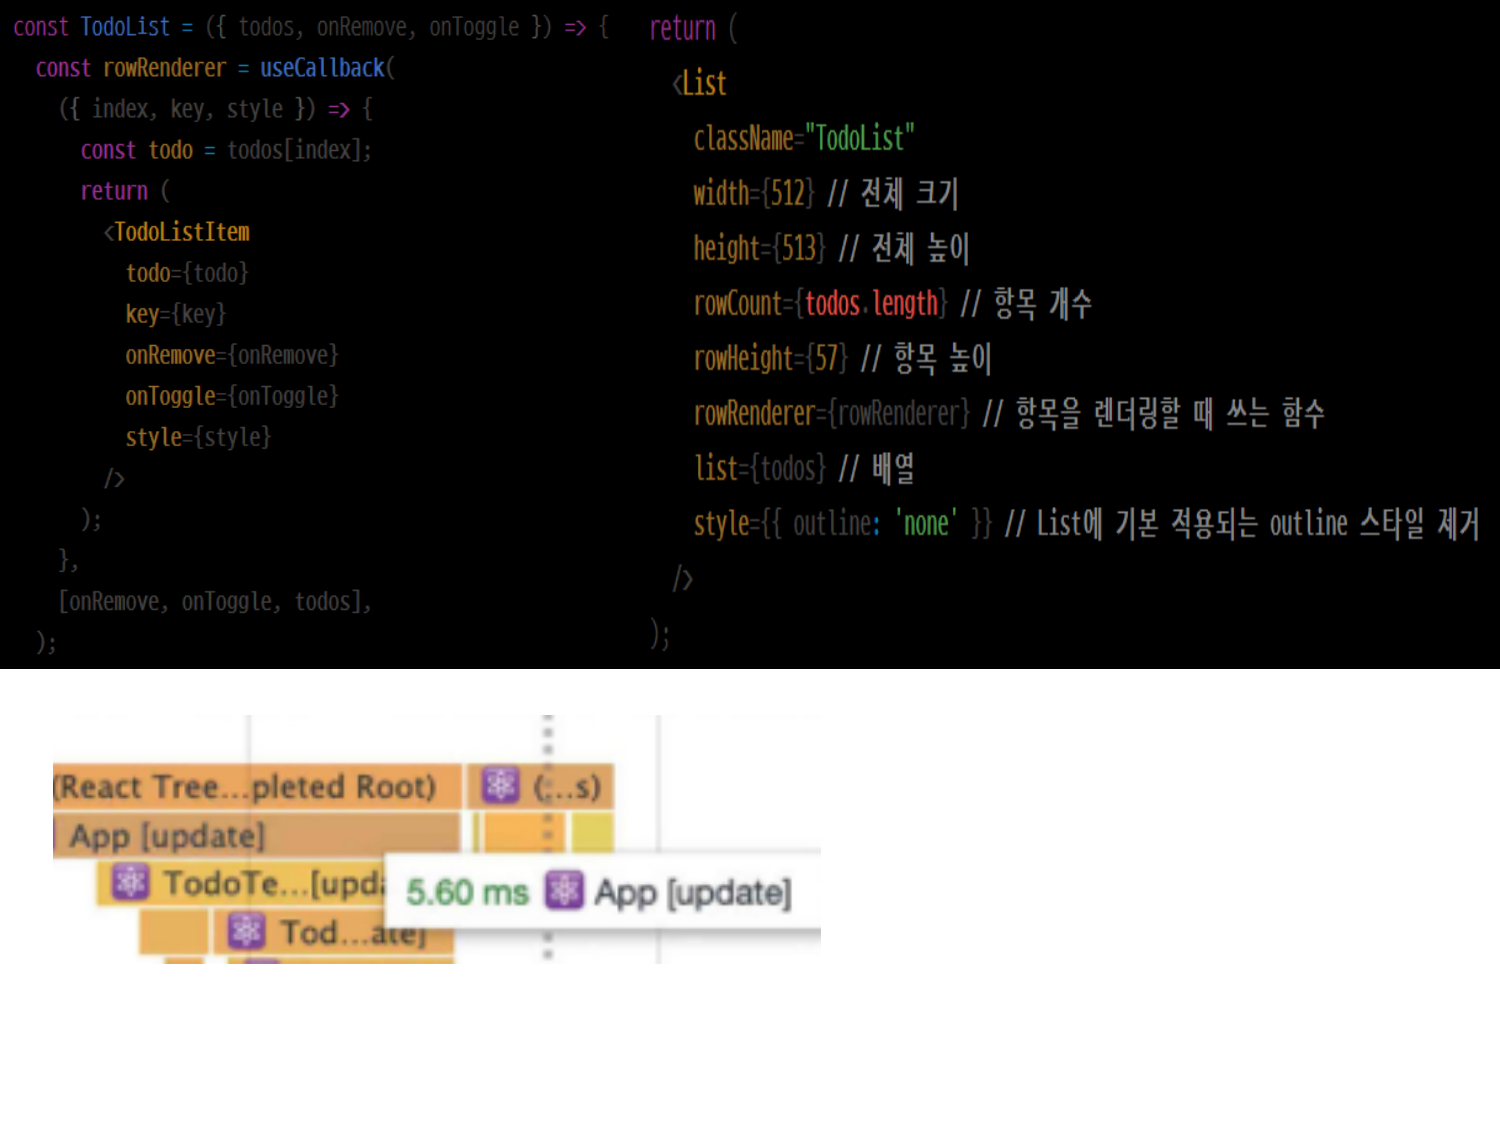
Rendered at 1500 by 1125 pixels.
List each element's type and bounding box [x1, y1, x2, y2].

picture [52, 715, 821, 965]
picture [0, 0, 1500, 670]
